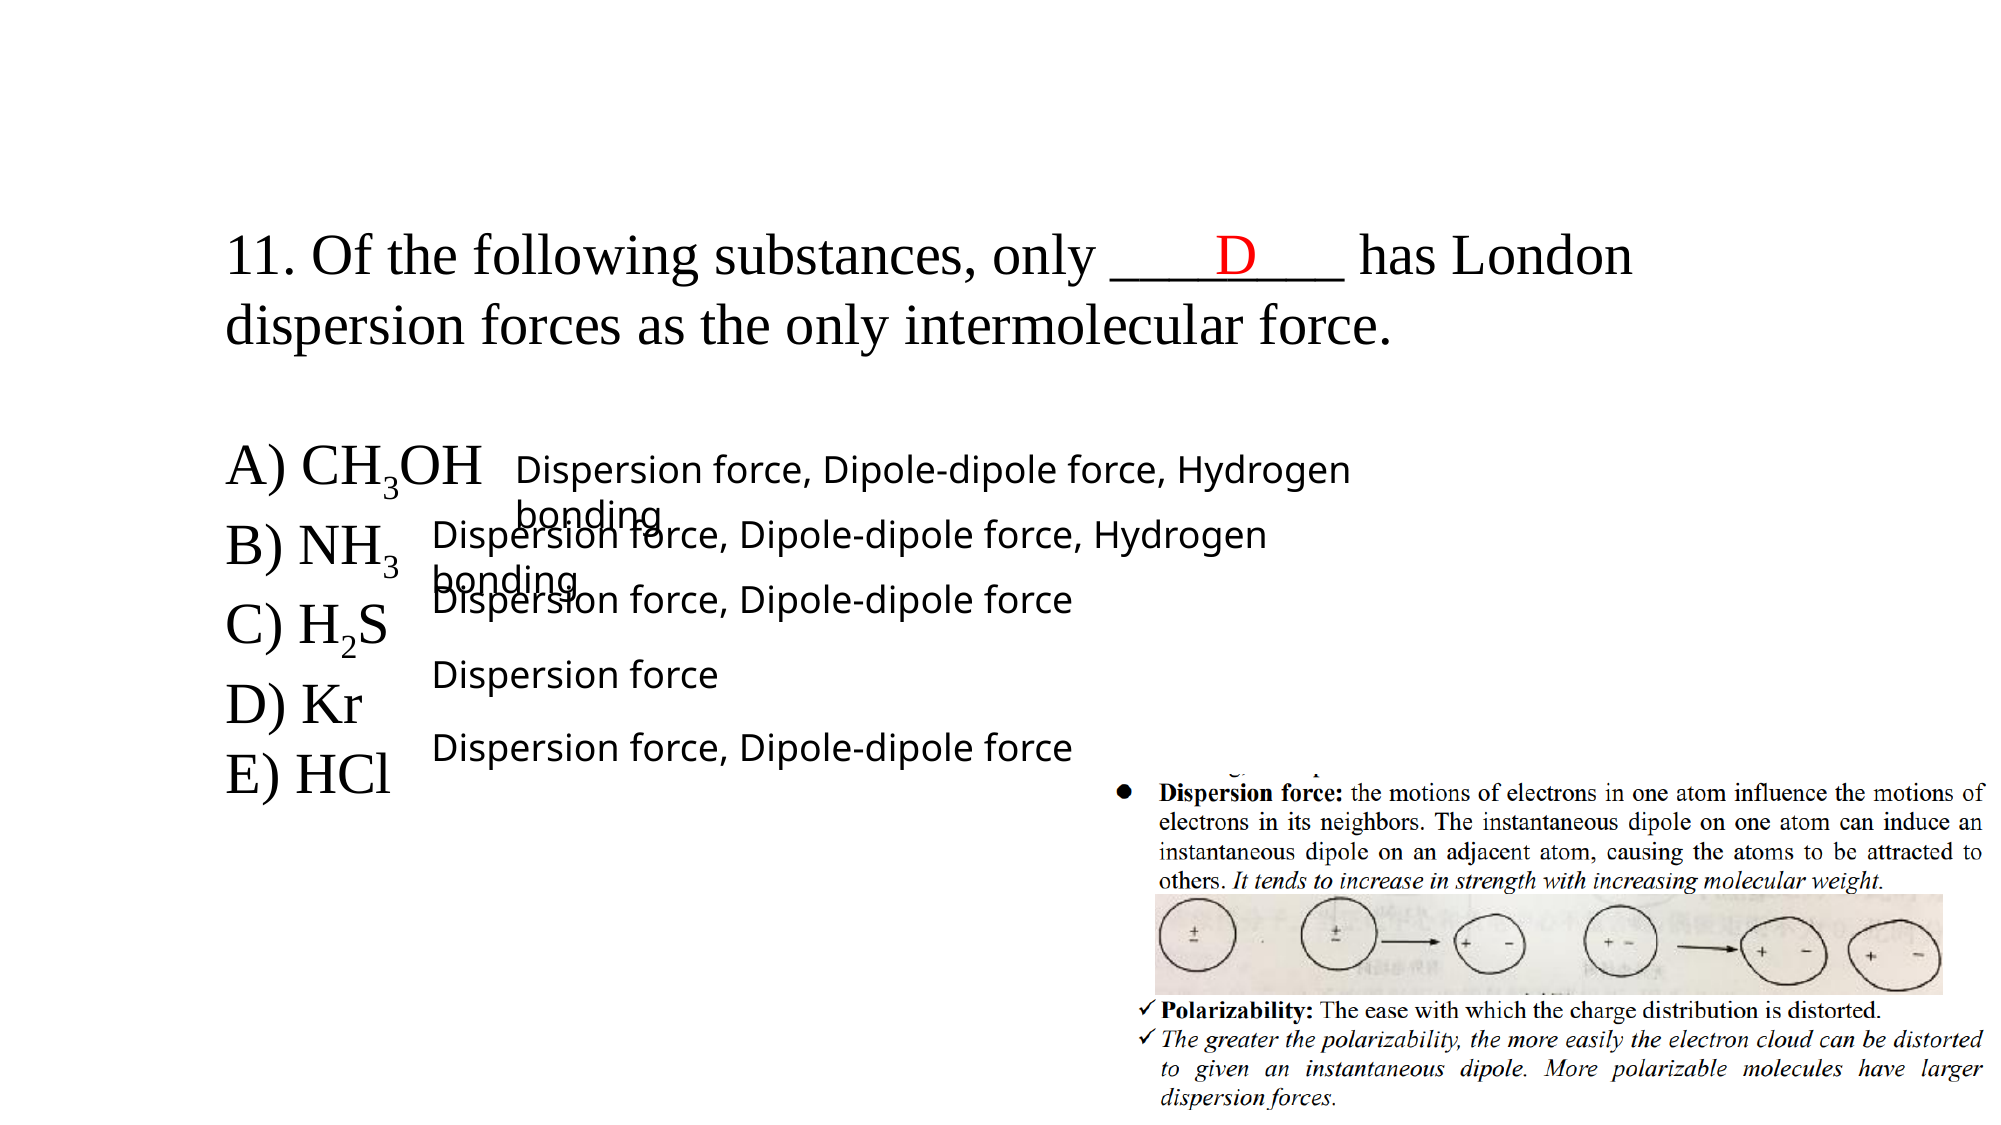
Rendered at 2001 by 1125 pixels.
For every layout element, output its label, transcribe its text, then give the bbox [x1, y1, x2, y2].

text_box D [1200, 209, 1277, 294]
text_box Dispersion force, Dipole-dipole force, Hydrogen bonding [416, 503, 1417, 609]
text_box 11. Of the following substances, only ________ has London dispersion forces as the only intermolecular force. A) CH3OH B) NH3 C) H2S D) Kr E) HCl [211, 208, 1826, 813]
text_box Dispersion force, Dipole-dipole force [416, 716, 1110, 777]
text_box Dispersion force, Dipole-dipole force, Hydrogen bonding [500, 438, 1500, 544]
picture [1100, 774, 2000, 1110]
text_box Dispersion force, Dipole-dipole force [416, 568, 1110, 629]
text_box Dispersion force [416, 643, 1417, 703]
